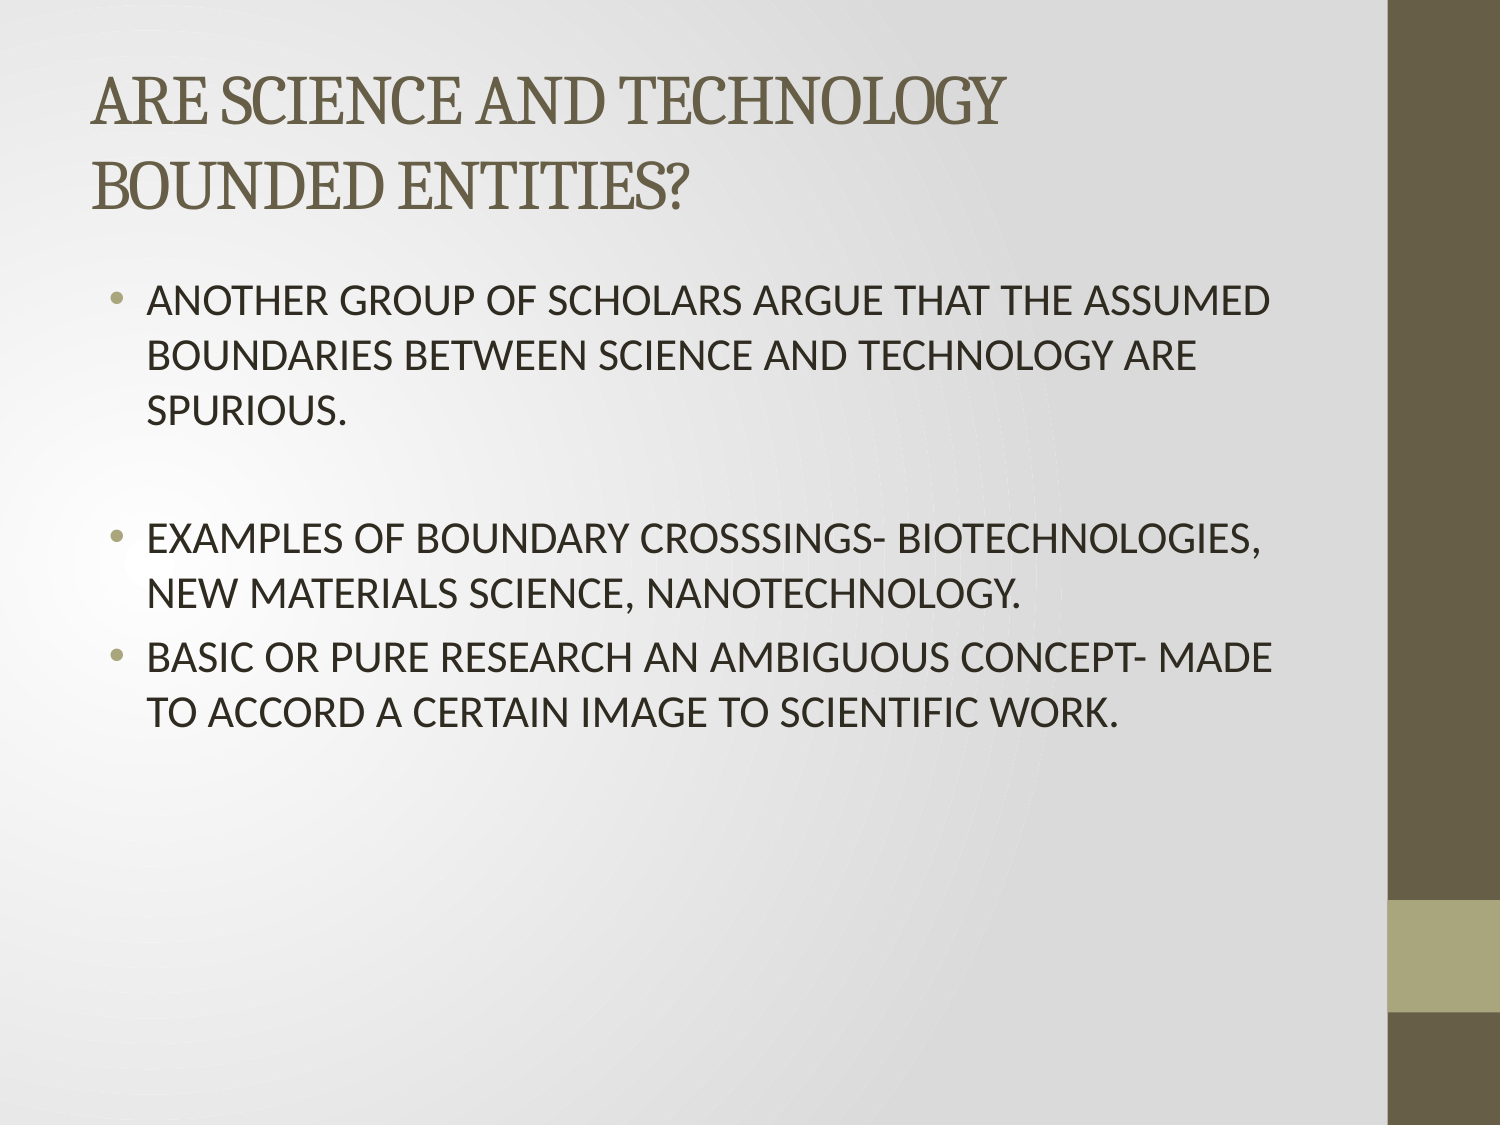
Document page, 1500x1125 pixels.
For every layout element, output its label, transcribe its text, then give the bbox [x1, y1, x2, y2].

list ANOTHER GROUP OF SCHOLARS ARGUE THAT THE ASSUMED BOUNDARIES BETWEEN SCIENCE AND TECHNOLOGY ARE SPURIOUS. EXAMPLES OF BOUNDARY CROSSSINGS- BIOTECHNOLOGIES, NEW MATERIALS SCIENCE, NANOTECHNOLOGY. BASIC OR PURE RESEARCH AN AMBIGUOUS CONCEPT- MADE TO ACCORD A CERTAIN IMAGE TO SCIENTIFIC WORK. [75, 262, 1325, 1050]
title ARE SCIENCE AND TECHNOLOGY BOUNDED ENTITIES? [75, 45, 1325, 233]
